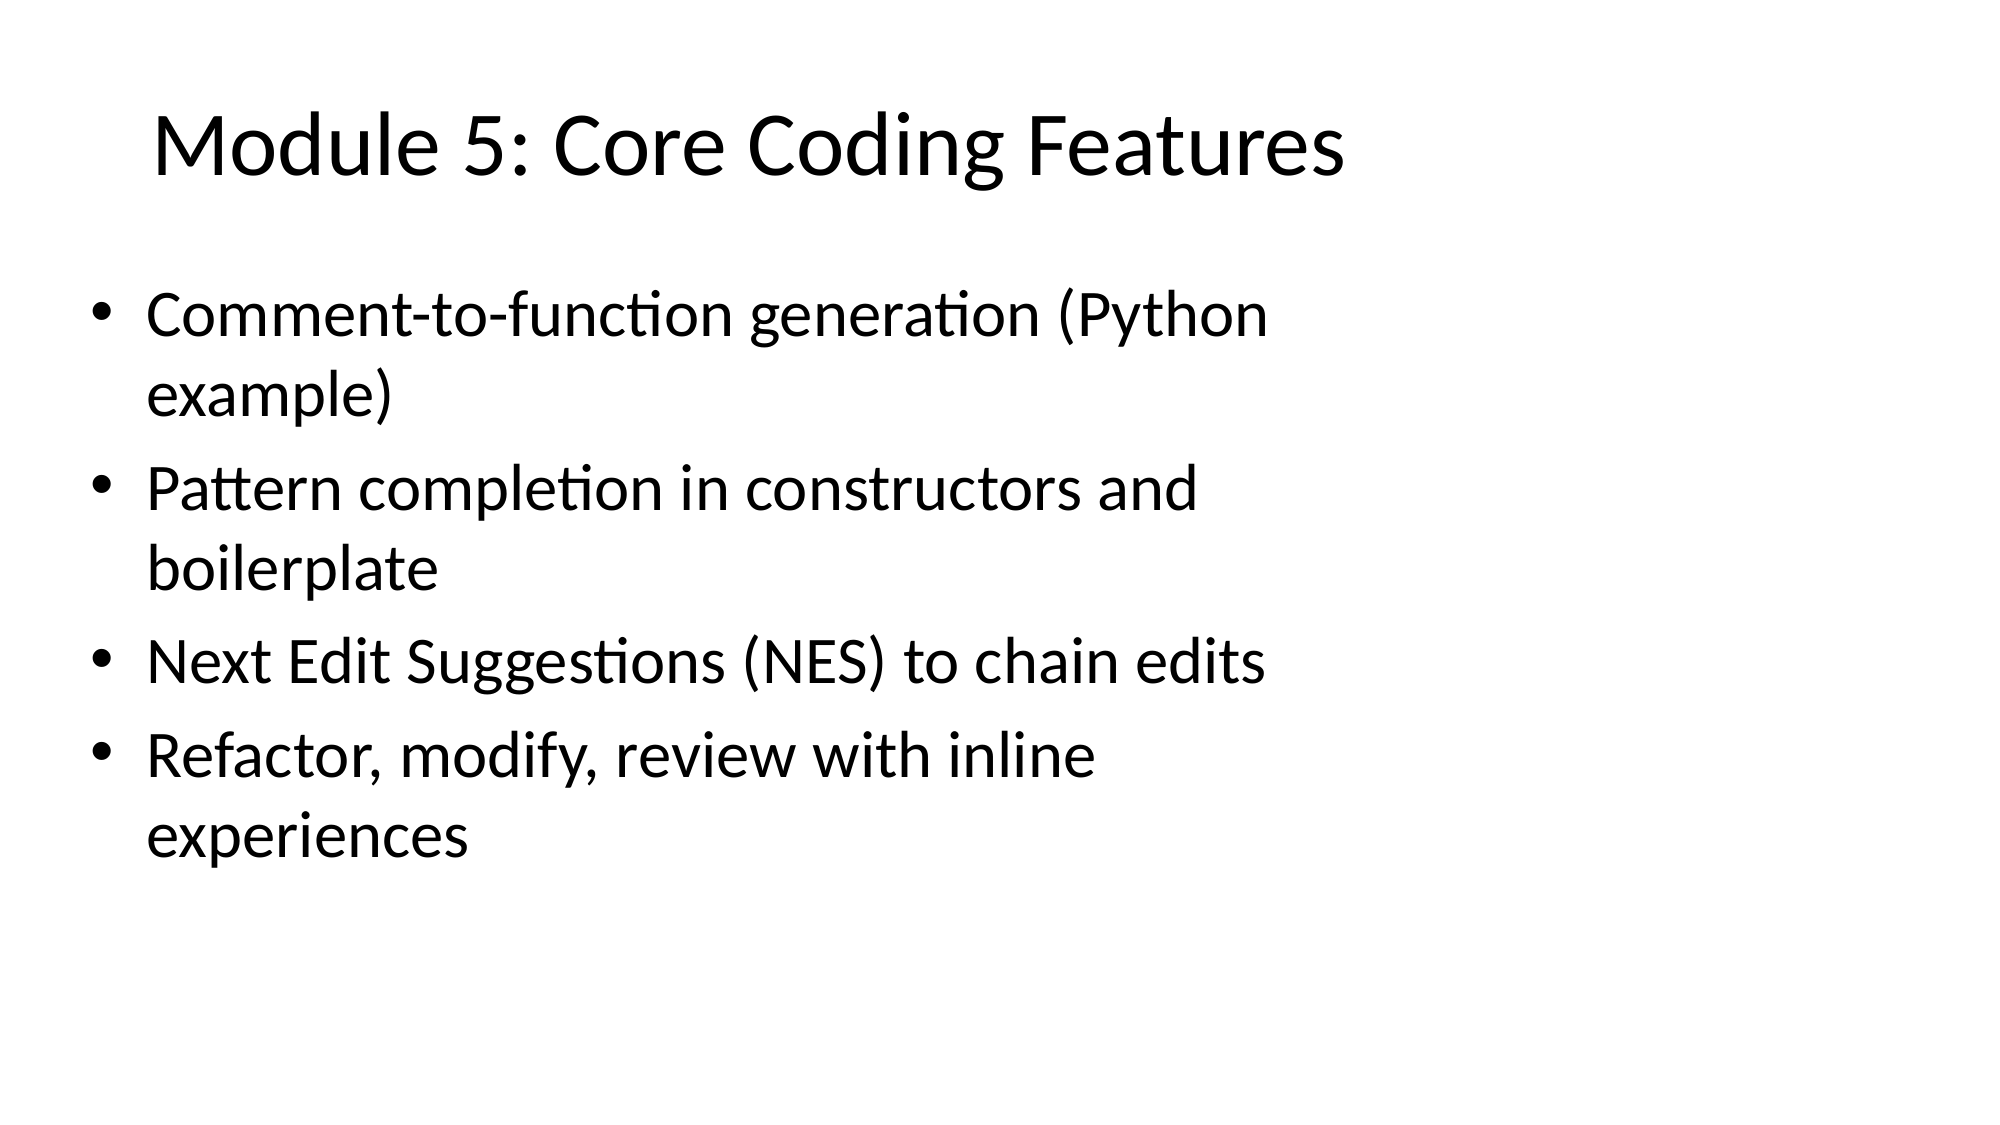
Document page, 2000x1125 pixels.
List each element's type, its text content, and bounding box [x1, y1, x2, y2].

list Comment-to-function generation (Python example) Pattern completion in constructors and boilerplate Next Edit Suggestions (NES) to chain edits Refactor, modify, review with inline experiences [75, 262, 1425, 1005]
title Module 5: Core Coding Features [75, 45, 1425, 233]
